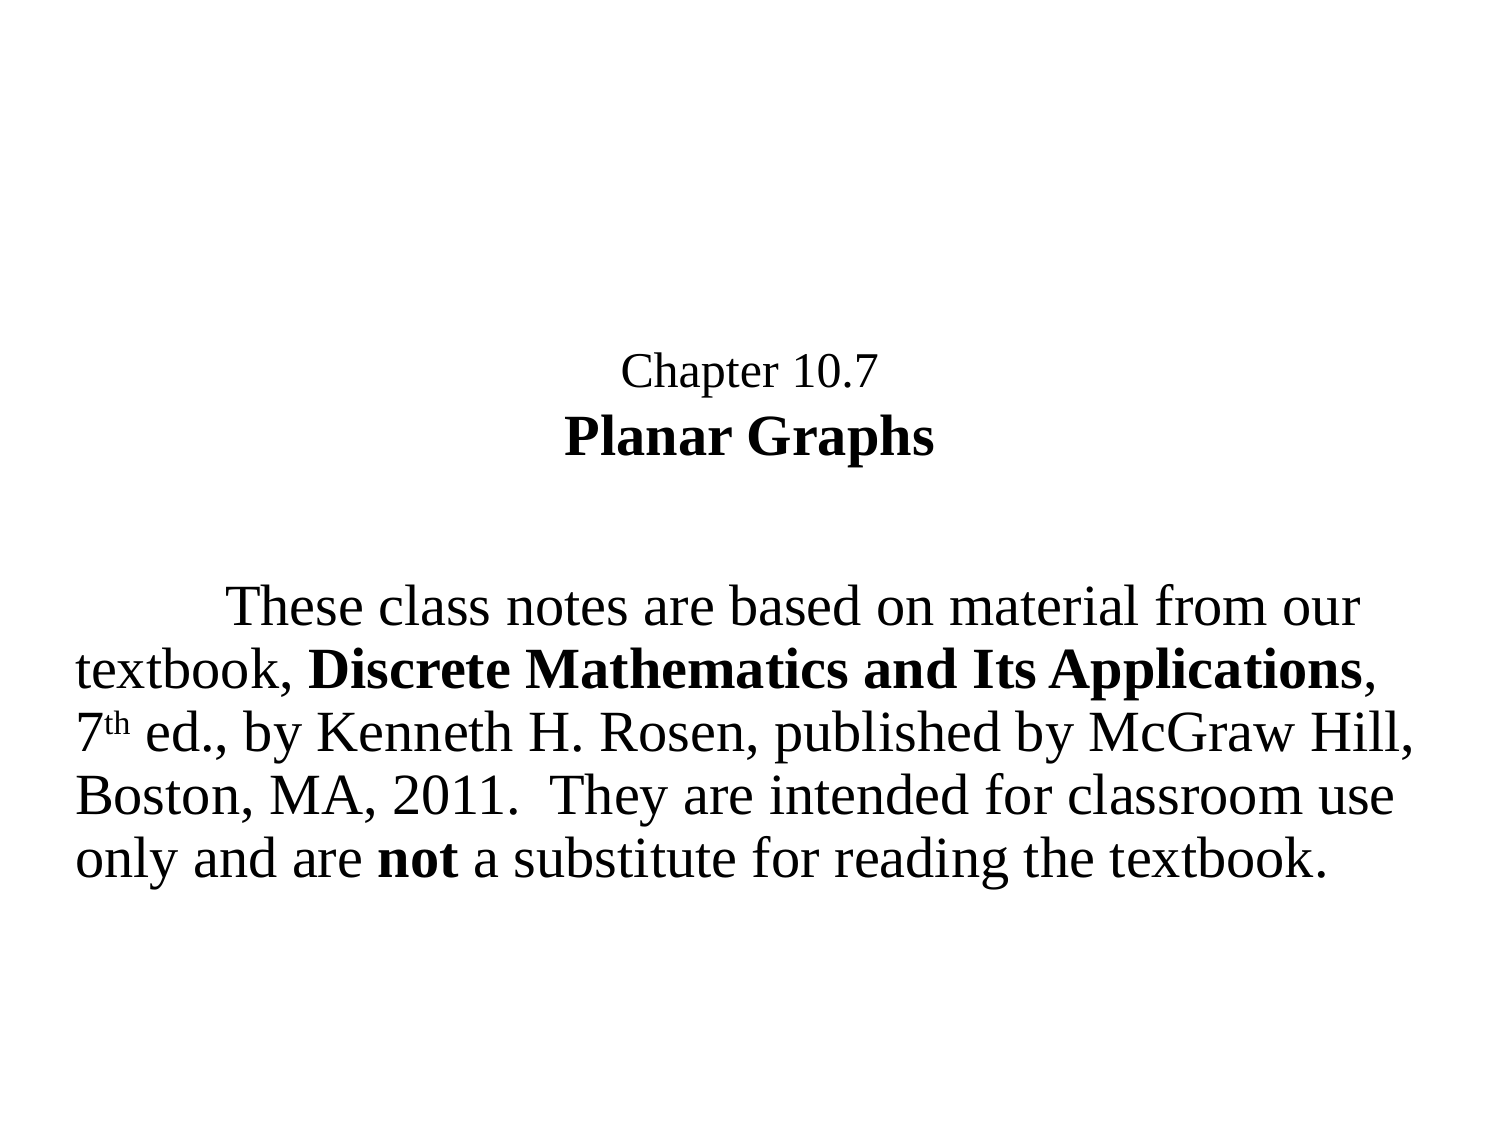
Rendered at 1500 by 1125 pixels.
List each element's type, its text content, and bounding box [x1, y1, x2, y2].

list Chapter 10.7 Planar Graphs These class notes are based on material from our textbook, Discrete Mathematics and Its Applications, 7th ed., by Kenneth H. Rosen, published by McGraw Hill, Boston, MA, 2011. They are intended for classroom use only and are not a substitute for reading the textbook. [75, 337, 1425, 1063]
